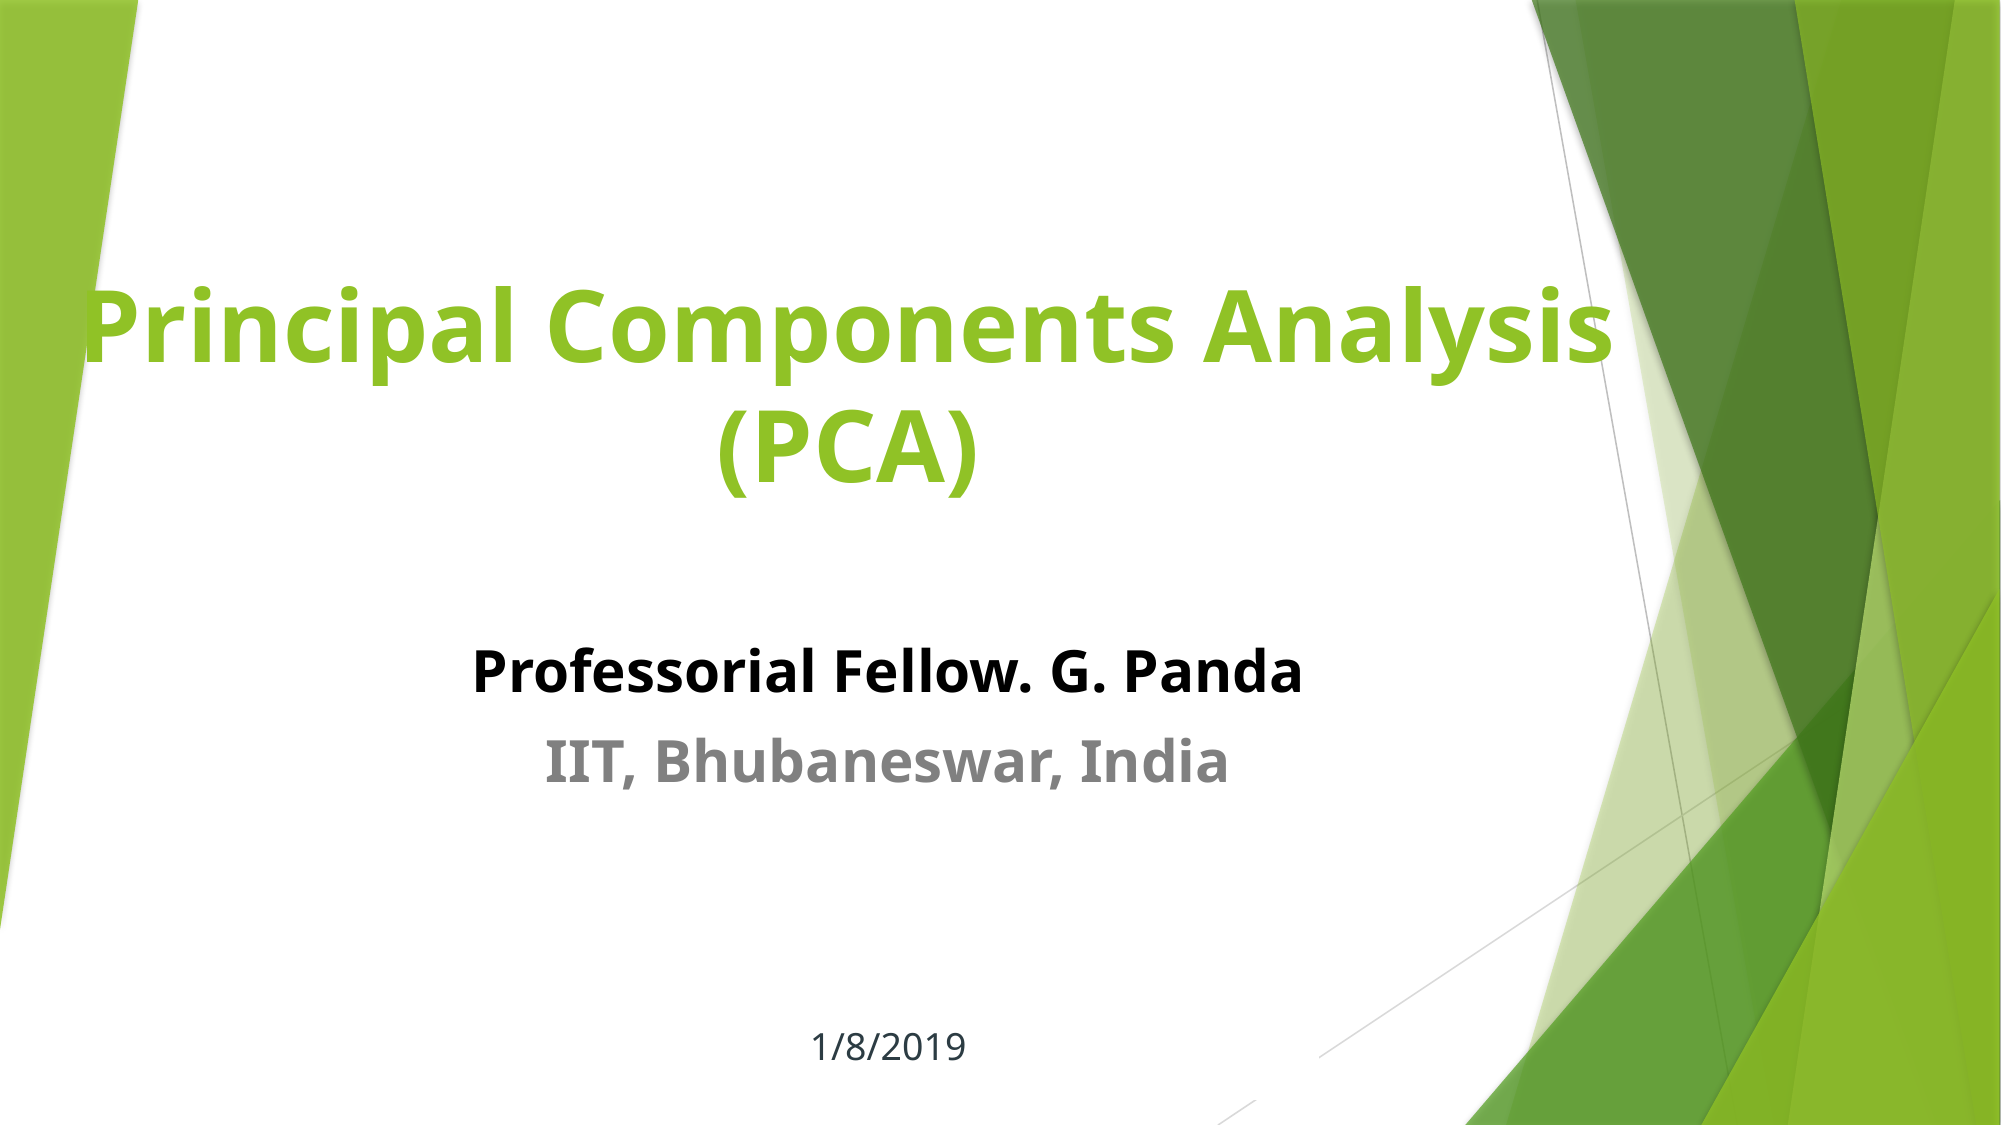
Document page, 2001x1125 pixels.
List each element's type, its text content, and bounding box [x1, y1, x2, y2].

subtitle Professorial Fellow. G. Panda IIT, Bhubaneswar, India [188, 626, 1589, 960]
text_box 1/8/2019 [458, 991, 1319, 1100]
title Principal Components Analysis (PCA) [0, 202, 1758, 511]
